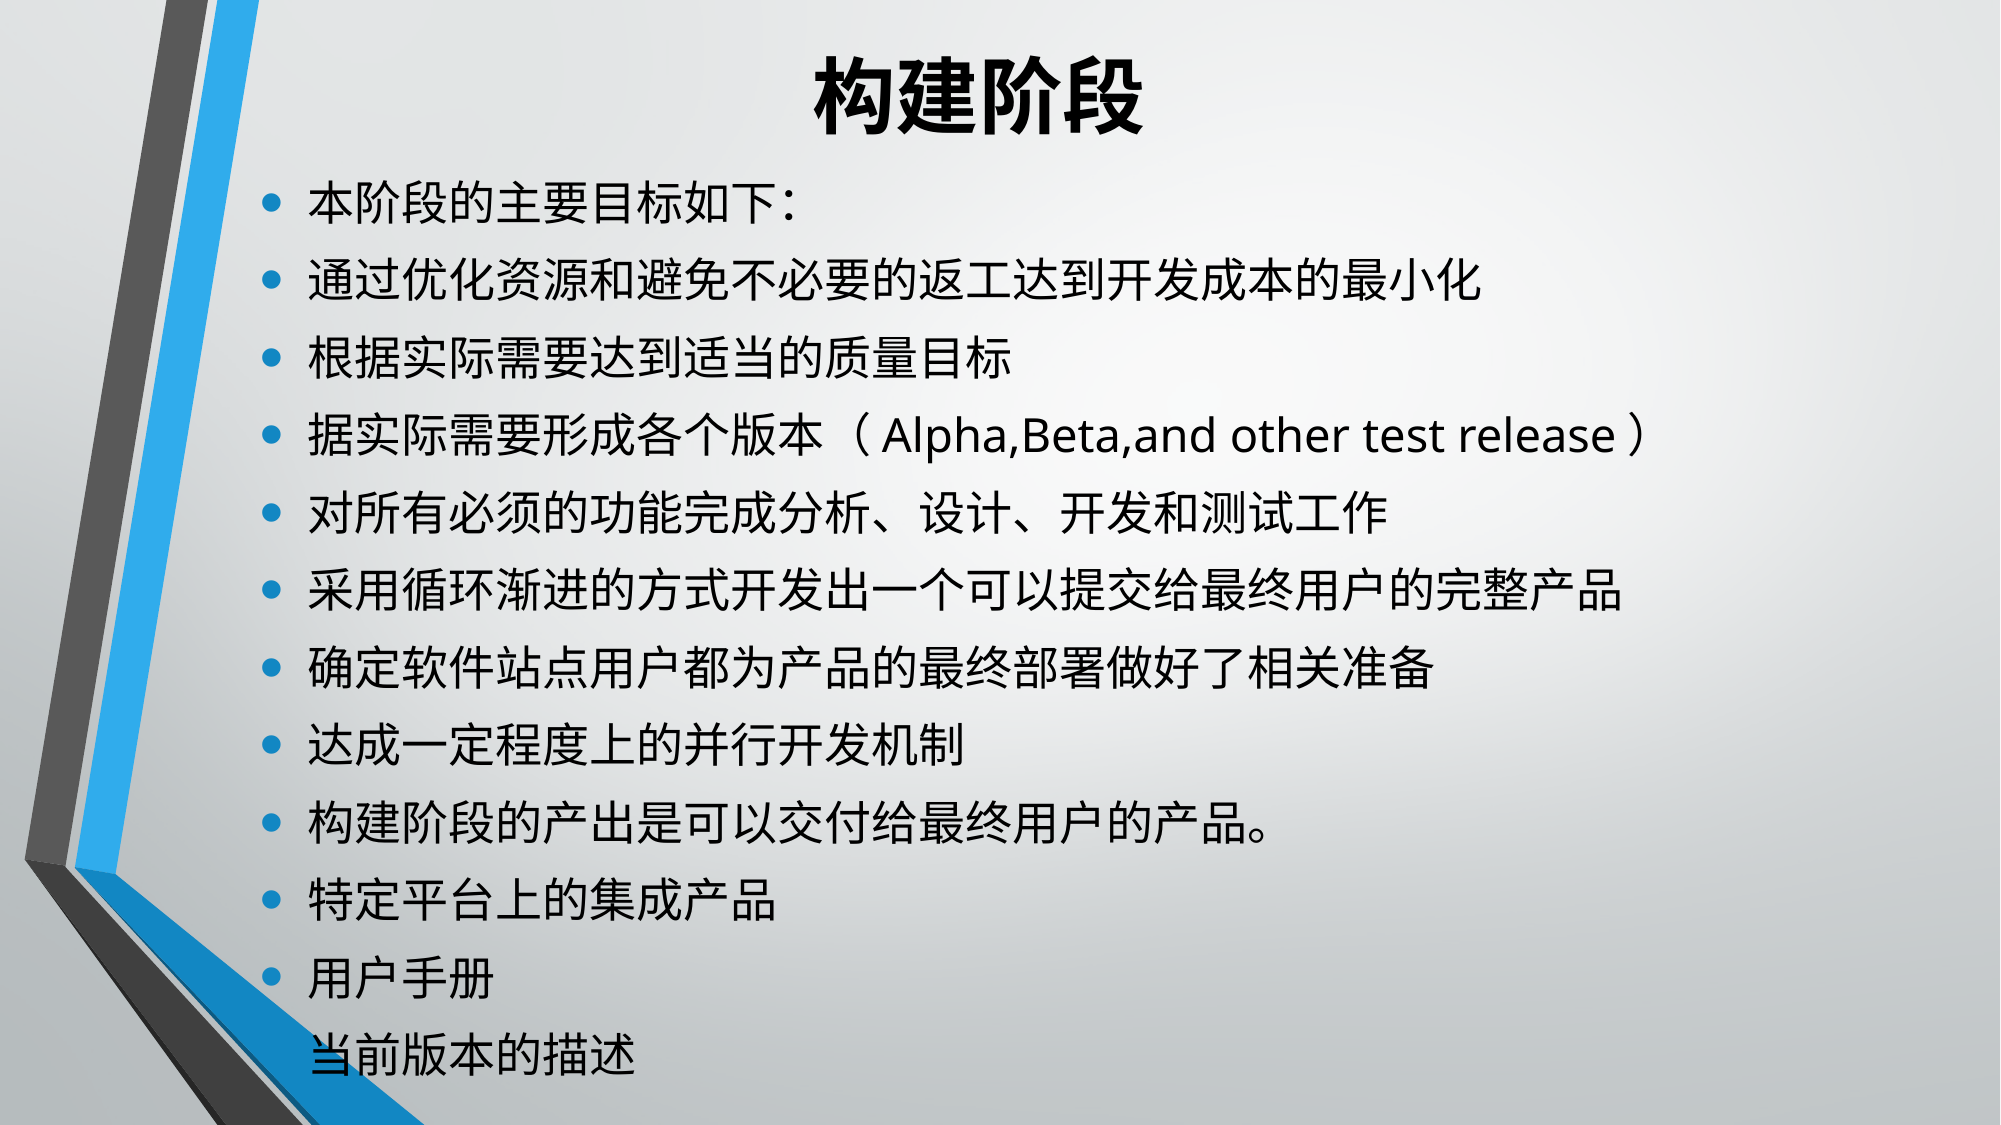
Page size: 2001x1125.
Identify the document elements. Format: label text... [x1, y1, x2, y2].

list 本阶段的主要目标如下： 通过优化资源和避免不必要的返工达到开发成本的最小化 根据实际需要达到适当的质量目标 据实际需要形成各个版本（Alpha,Beta,and other test release） 对所有必须的功能完成分析、设计、开发和测试工作 采用循环渐进的方式开发出一个可以提交给最终用户的完整产品 确定软件站点用户都为产品的最终部署做好了相关准备 达成一定程度上的并行开发机制 构建阶段的产出是可以交付给最终用户的产品。 特定平台上的集成产品 用户手册 当前版本的描述 [244, 166, 1983, 1099]
title 构建阶段 [432, 36, 1526, 153]
